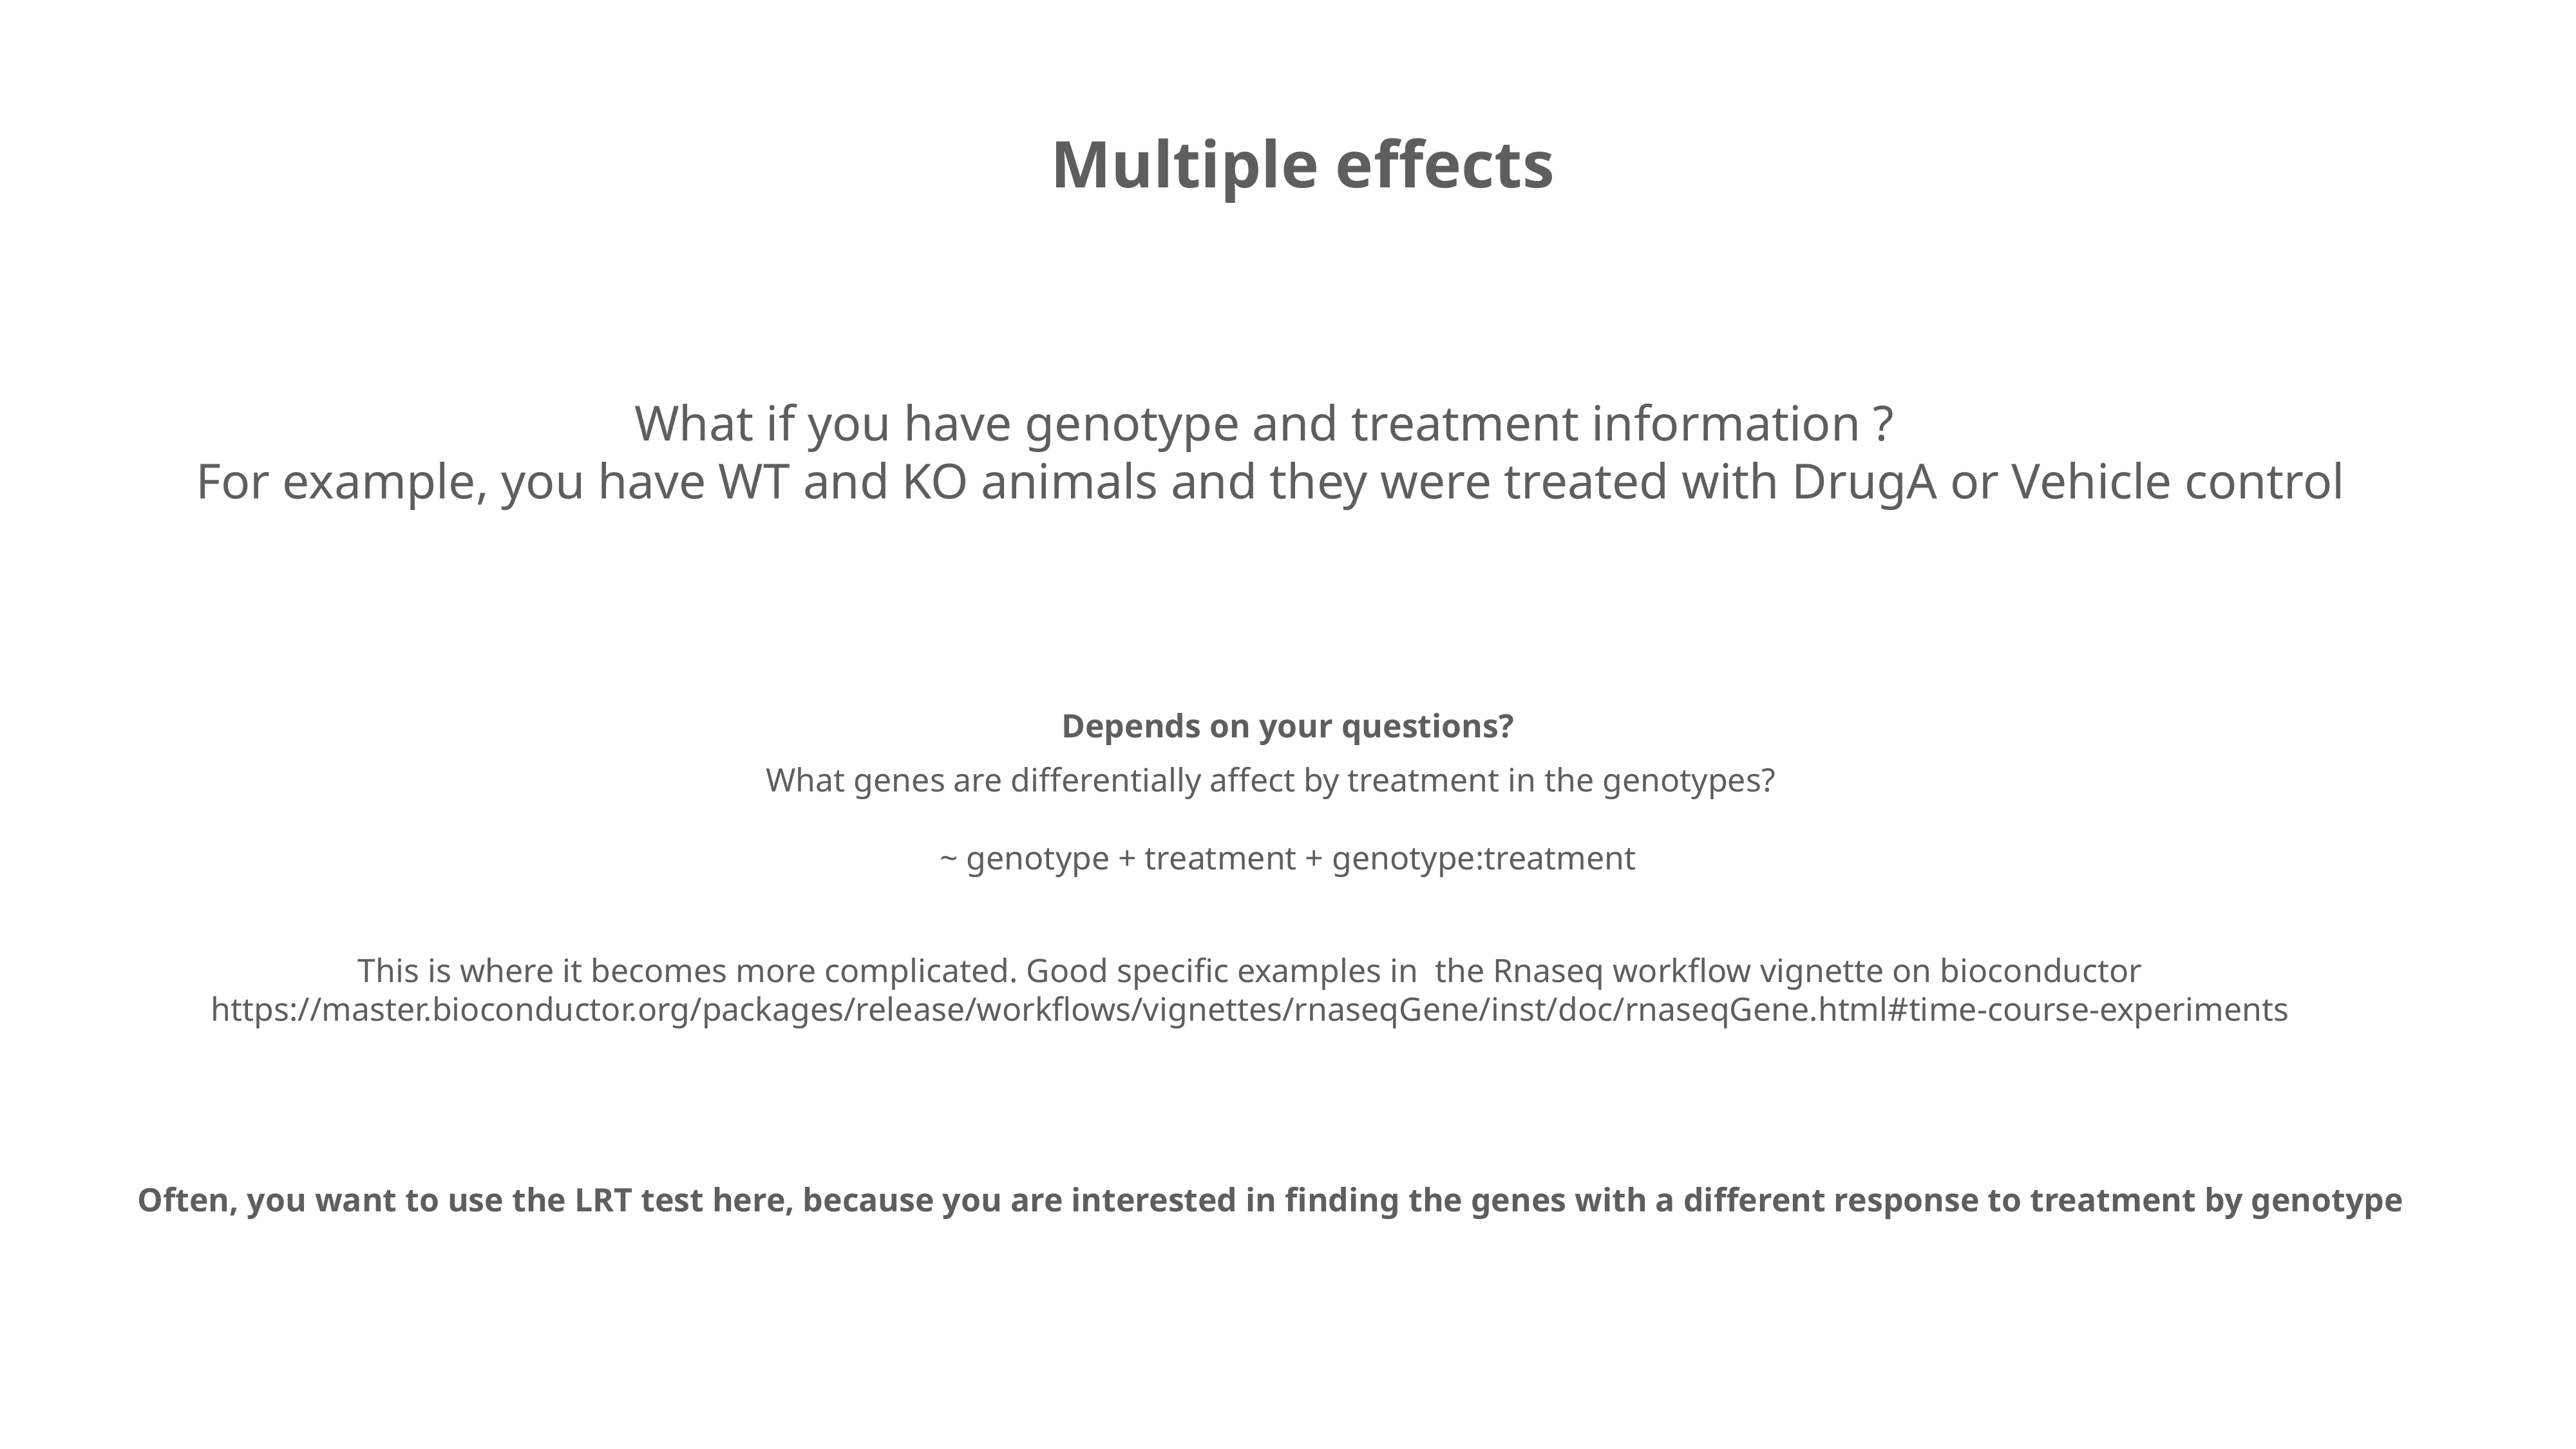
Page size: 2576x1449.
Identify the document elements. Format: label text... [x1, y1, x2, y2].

text_box This is where it becomes more complicated. Good specific examples in the Rnaseq workflow vignette on bioconductor https://master.bioconductor.org/packages/release/workflows/vignettes/rnaseqGene/inst/doc/rnaseqGene.html#time-course-experiments [205, 945, 2296, 1033]
text_box What genes are differentially affect by treatment in the genotypes? [761, 754, 1782, 804]
text_box Multiple effects [1045, 118, 1561, 207]
text_box Often, you want to use the LRT test here, because you are interested in finding the genes with a different response to treatment by genotype [132, 1174, 2410, 1224]
text_box Depends on your questions? [1056, 699, 1520, 750]
text_box What if you have genotype and treatment information ? For example, you have WT and KO animals and they were treated with DrugA or Vehicle control [190, 387, 2352, 515]
text_box ~ genotype + treatment + genotype:treatment [934, 832, 1642, 882]
